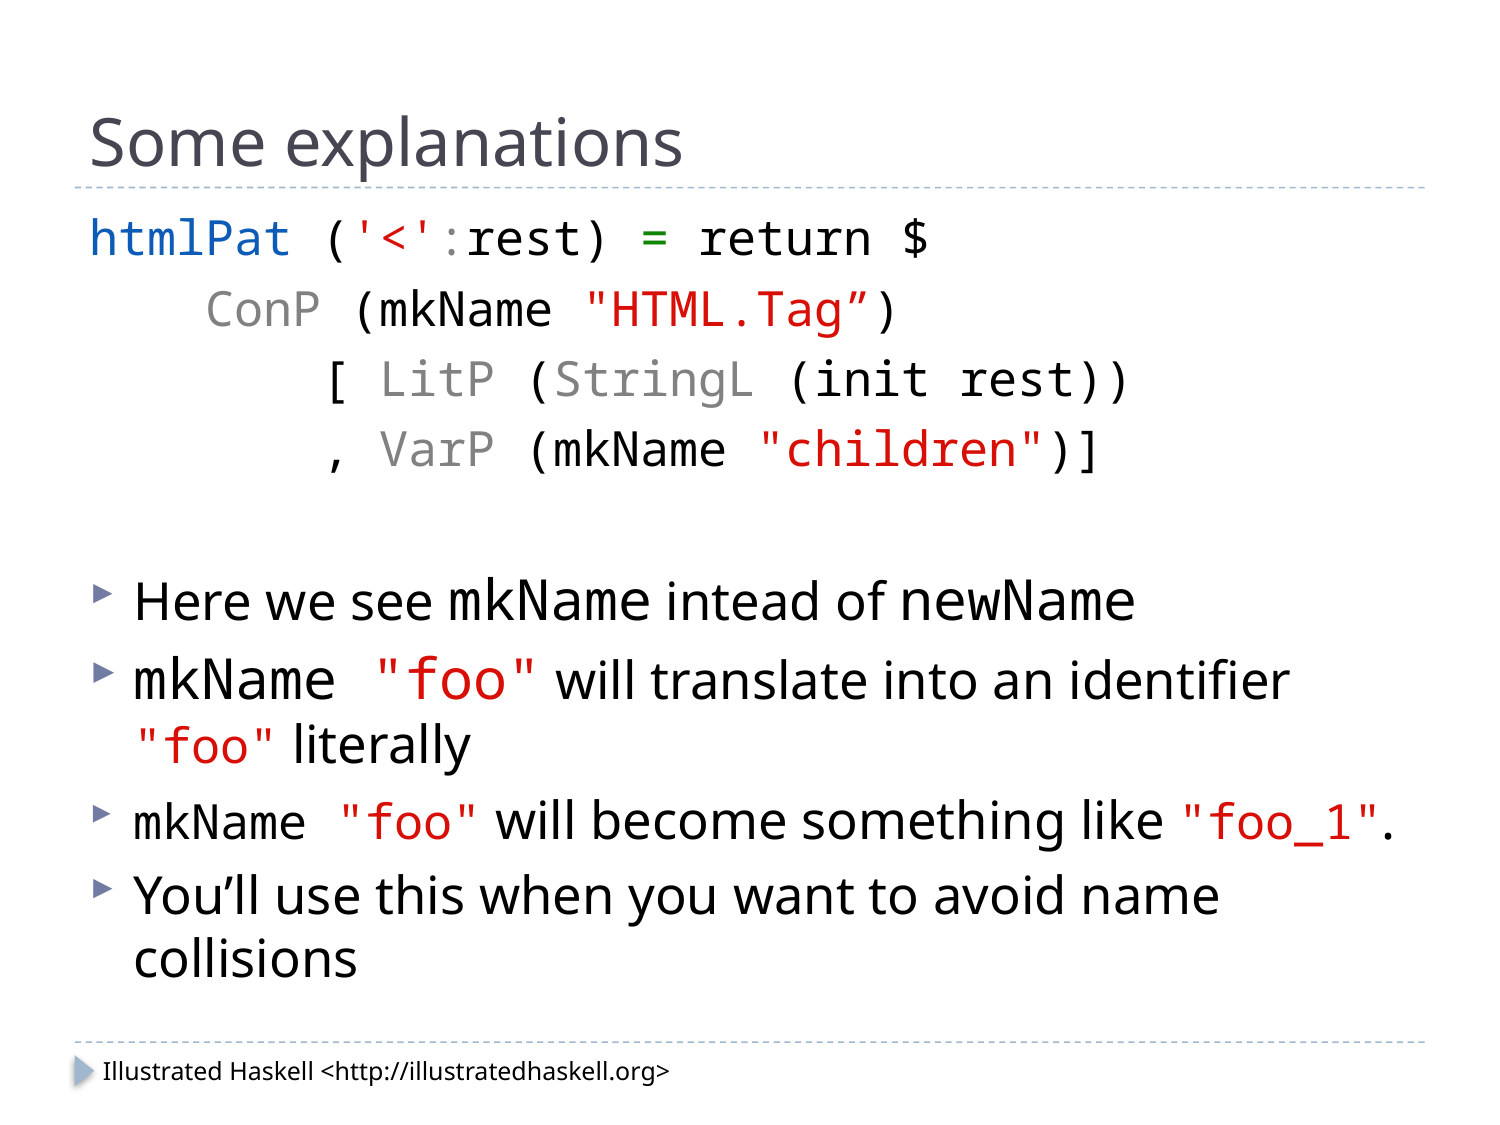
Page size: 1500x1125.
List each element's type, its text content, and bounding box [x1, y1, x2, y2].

title Some explanations [75, 24, 1425, 188]
list htmlPat ('<':rest) = return $ ConP (mkName "HTML.Tag”) [ LitP (StringL (init rest)) , VarP (mkName "children")] Here we see mkName intead of newName mkName "foo" will translate into an identifier "foo" literally mkName "foo" will become something like "foo_1". You’ll use this when you want to avoid name collisions [75, 200, 1425, 1010]
